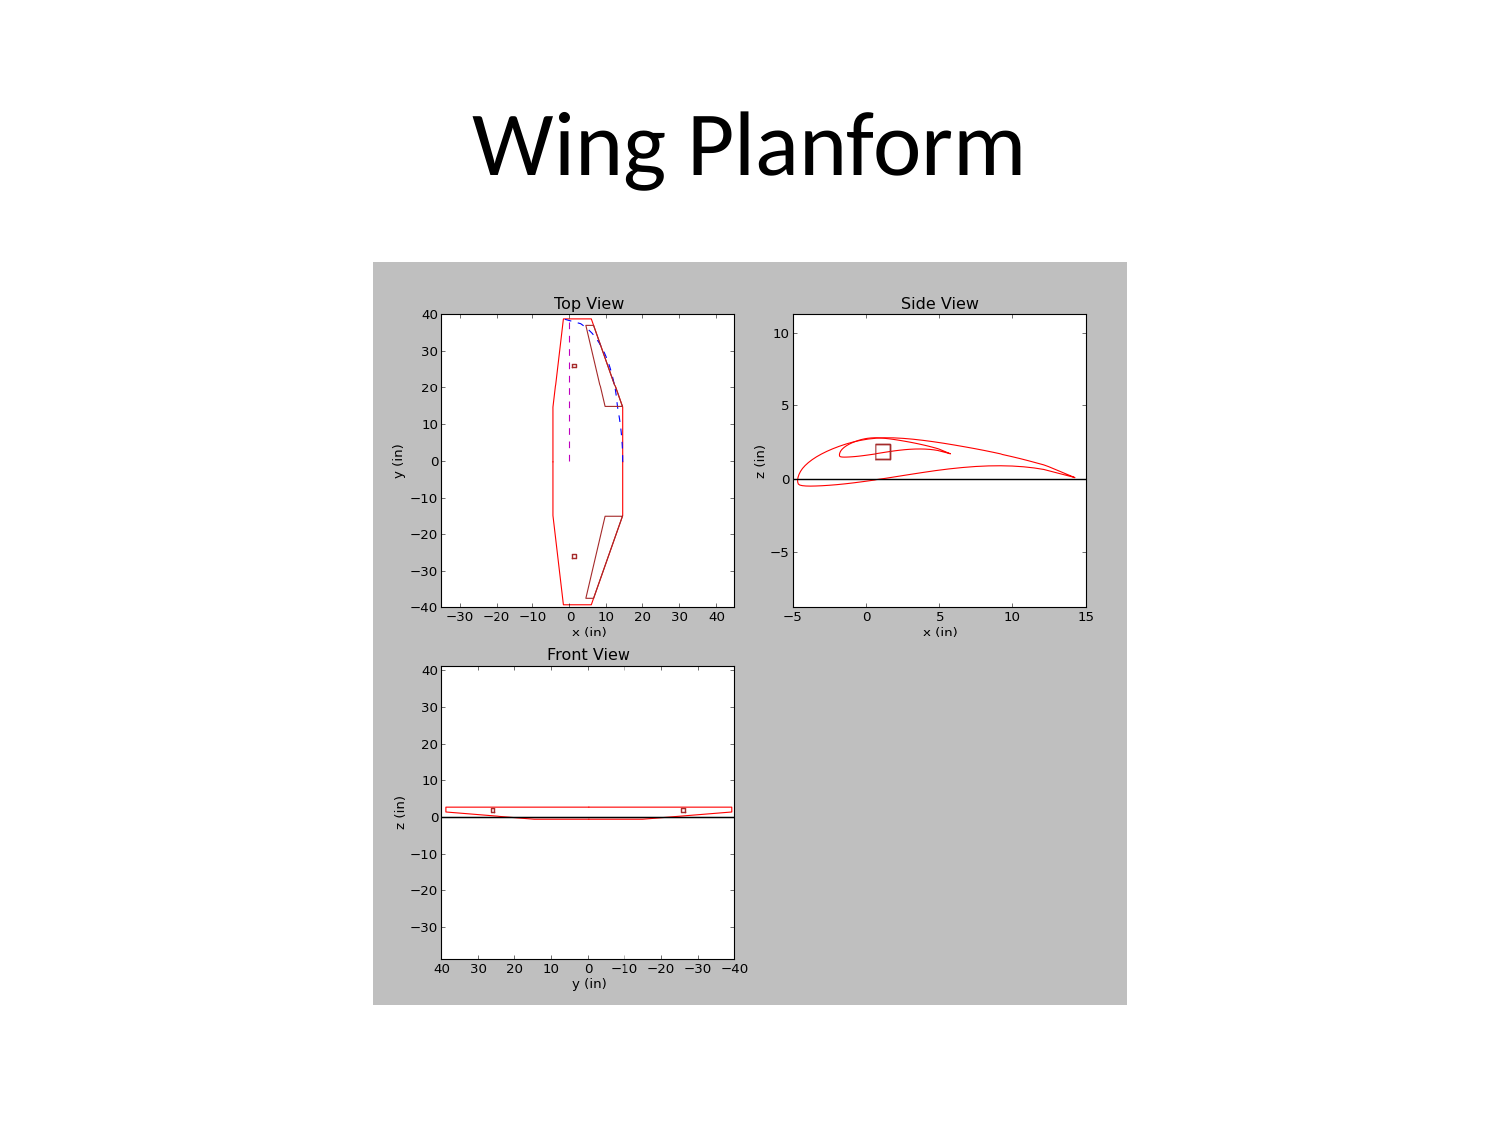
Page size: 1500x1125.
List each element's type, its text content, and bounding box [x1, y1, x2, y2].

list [373, 262, 1127, 1006]
title Wing Planform [75, 45, 1425, 233]
